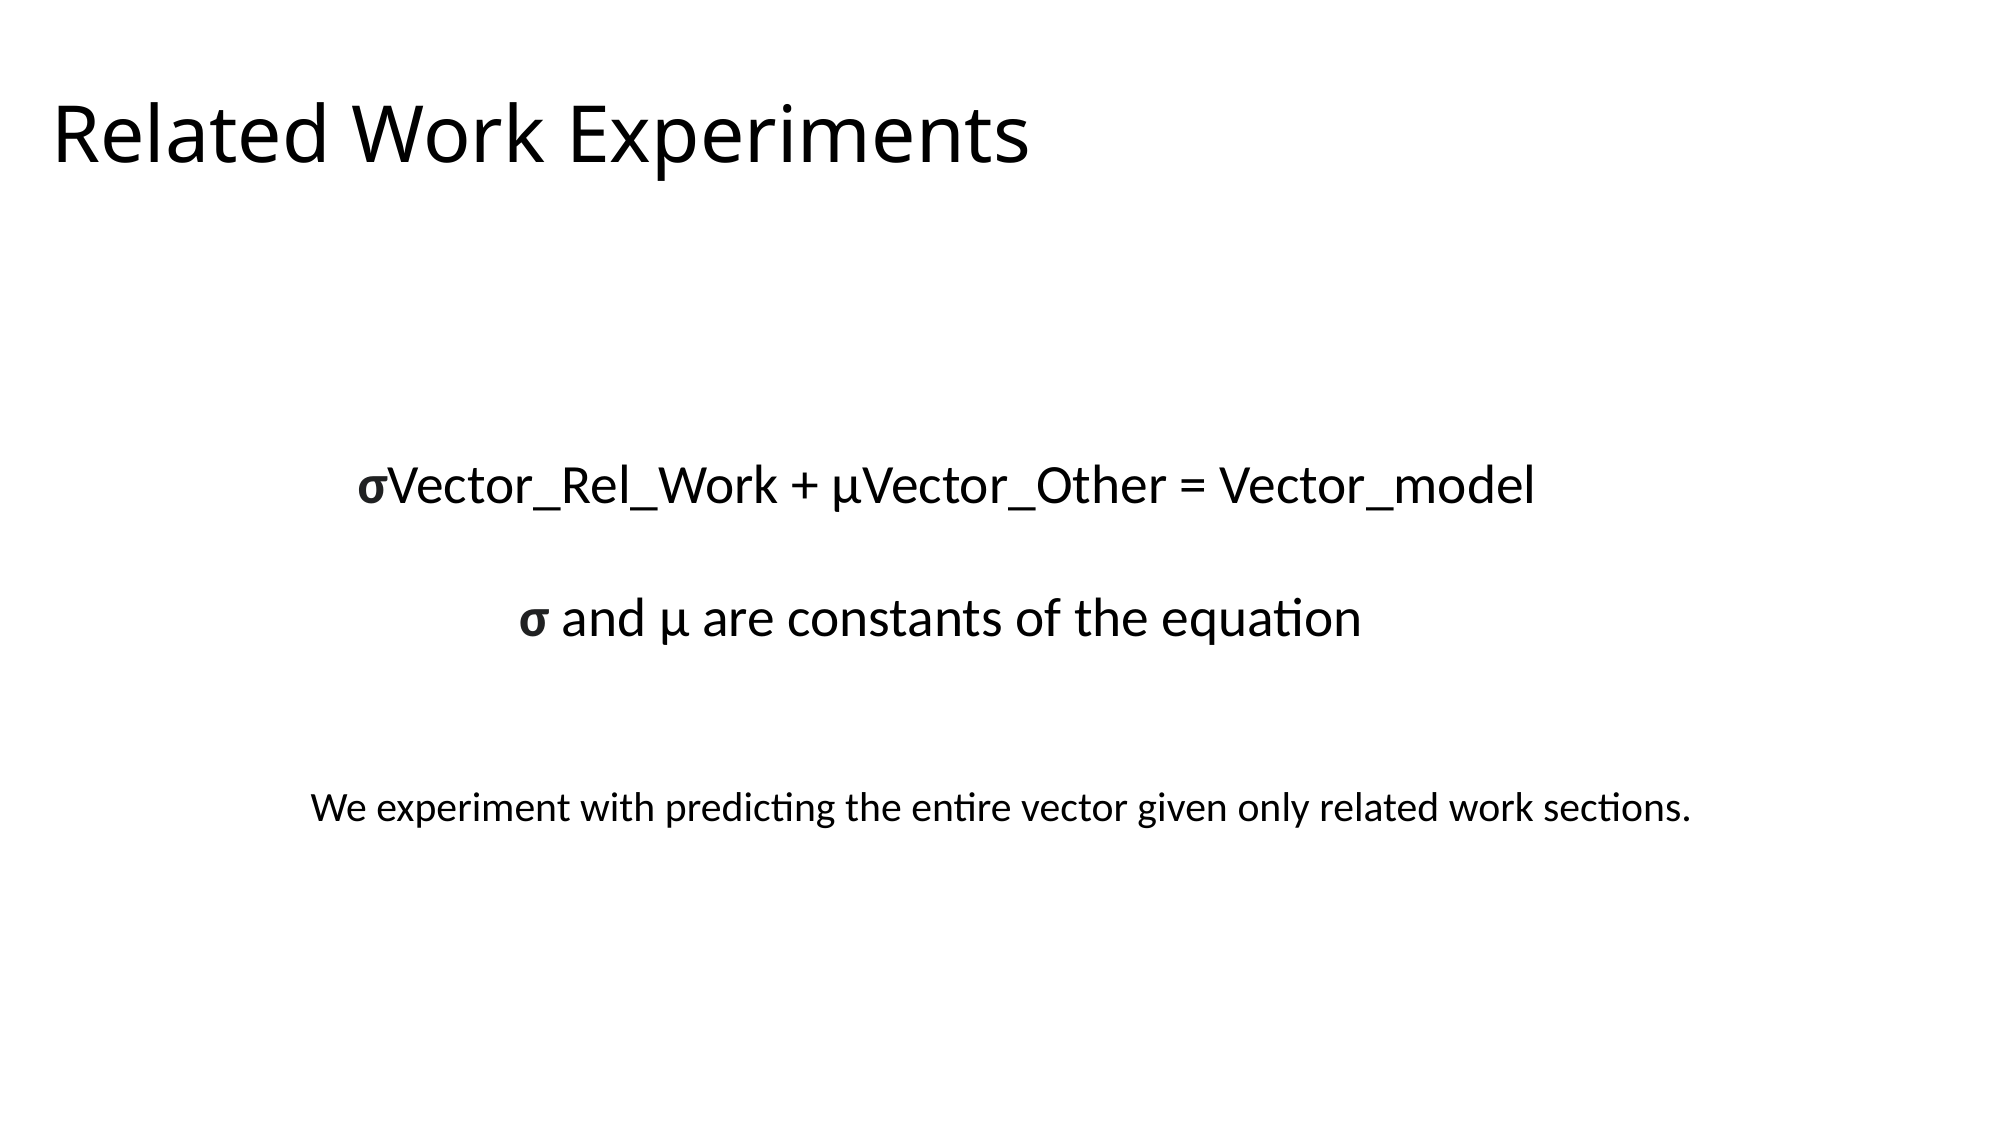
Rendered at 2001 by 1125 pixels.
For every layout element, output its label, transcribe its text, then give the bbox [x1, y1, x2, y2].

text_box σVector_Rel_Work + μVector_Other = Vector_model σ and μ are constants of the equation [147, 244, 1736, 765]
title Related Work Experiments [31, 74, 1895, 201]
text_box We experiment with predicting the entire vector given only related work sections. [290, 760, 1846, 865]
